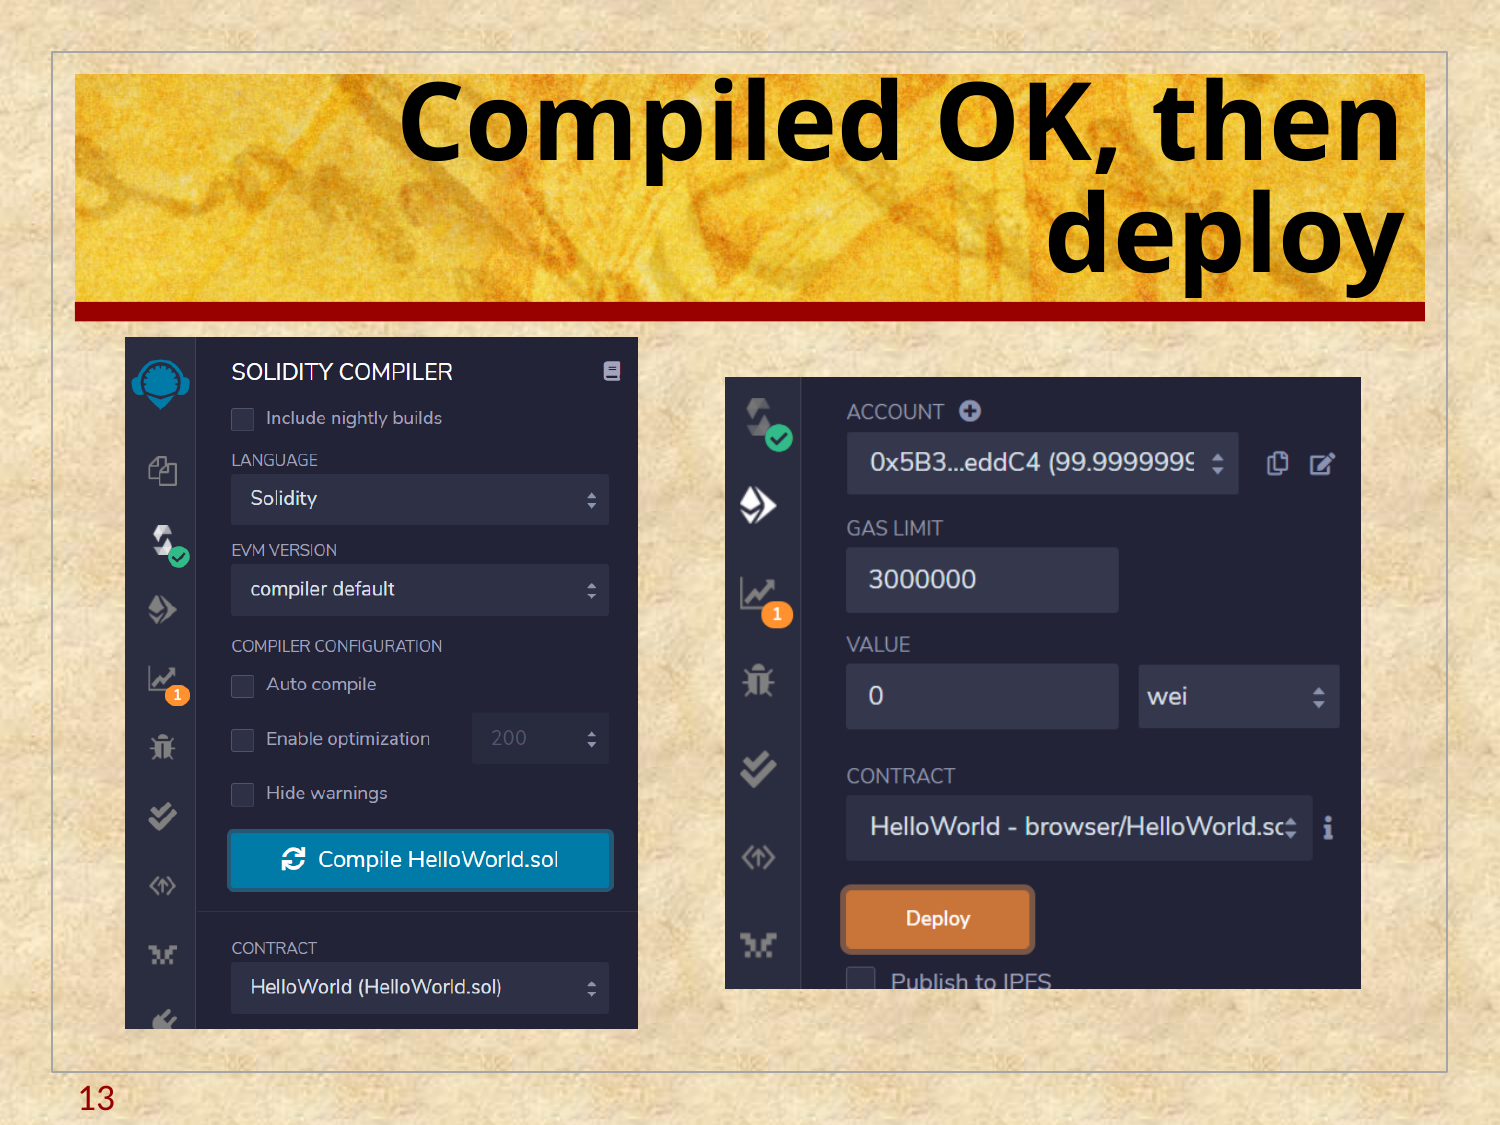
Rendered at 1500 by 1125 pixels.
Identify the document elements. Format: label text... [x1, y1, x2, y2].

picture [53, 53, 1446, 1071]
slide_number 13 [62, 1065, 150, 1125]
picture [0, 0, 1500, 1125]
title Compiled OK, then deploy [80, 106, 1420, 295]
